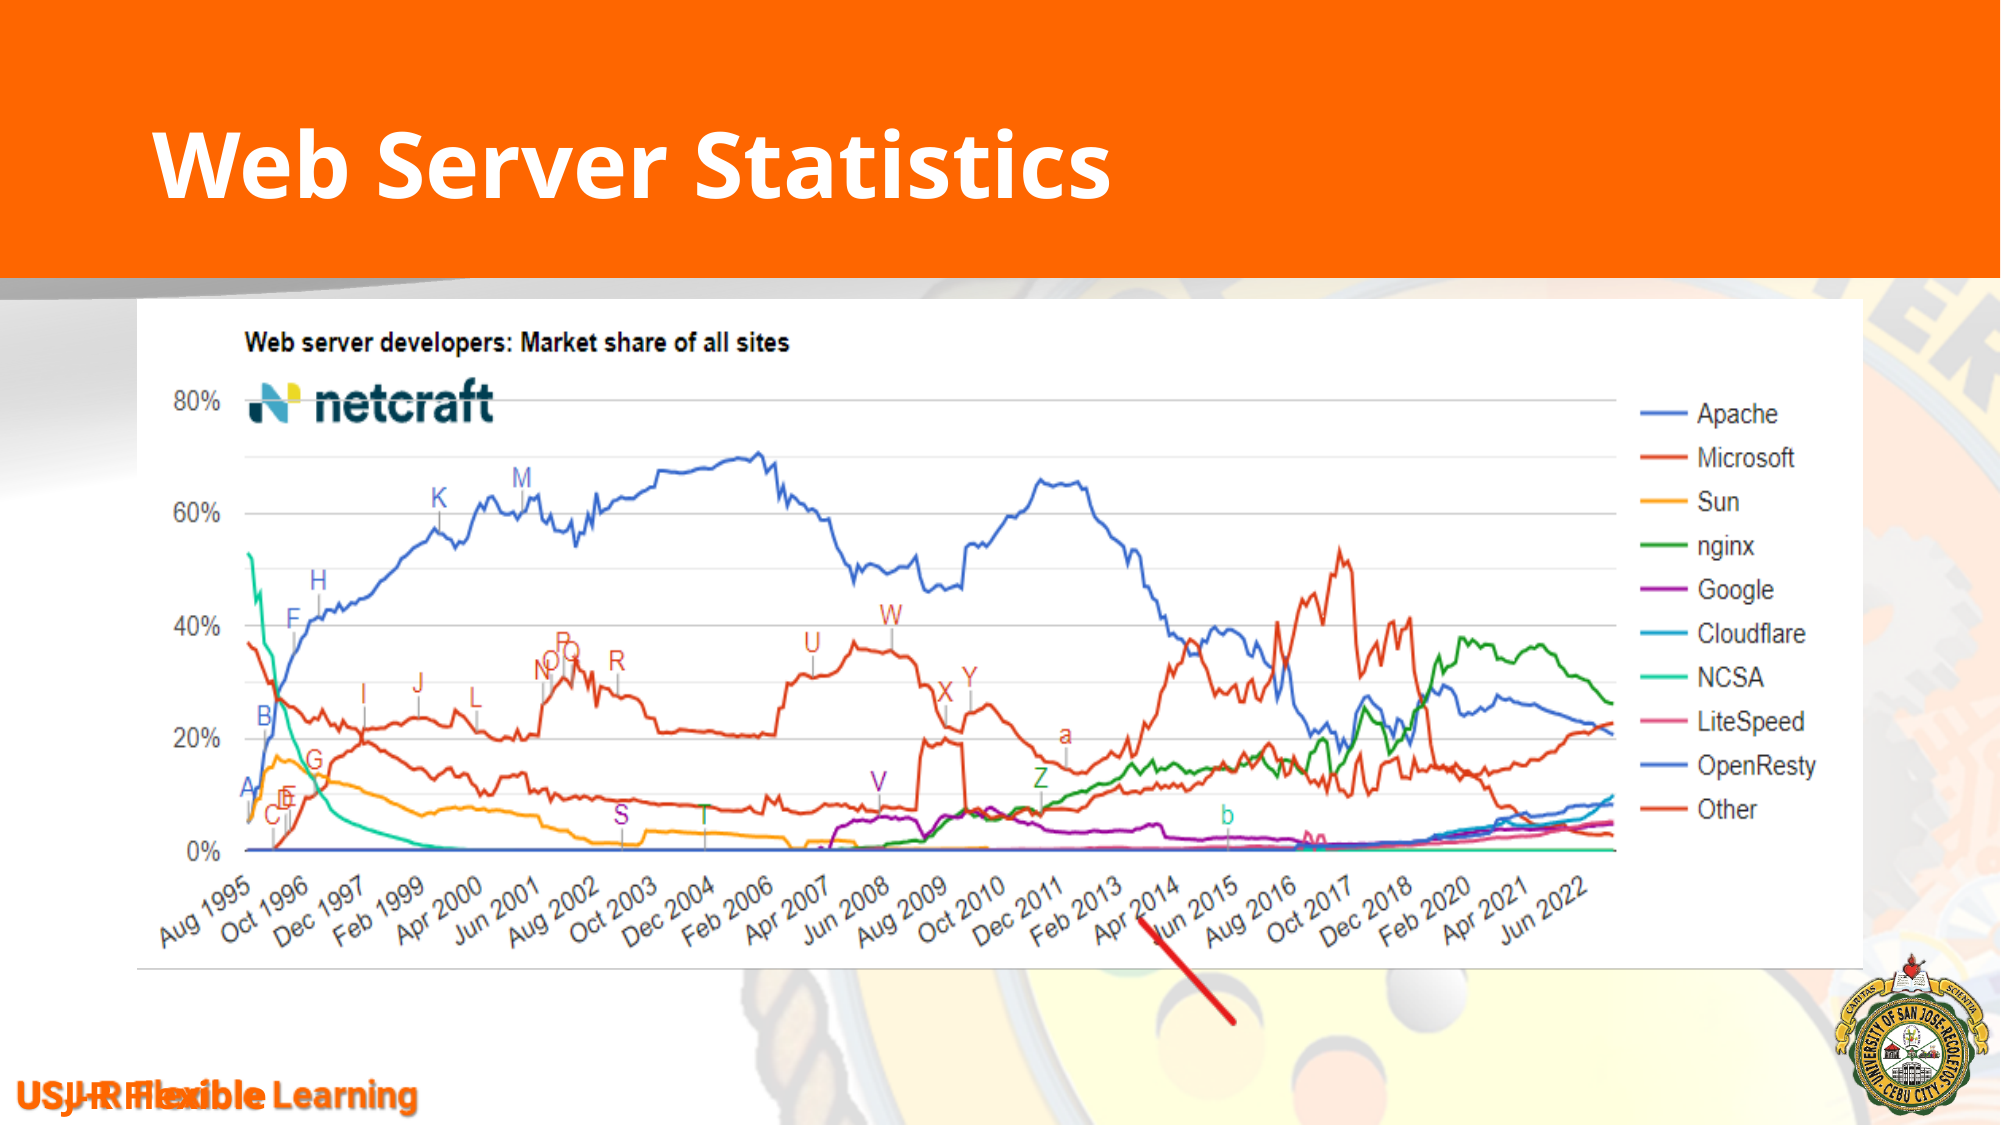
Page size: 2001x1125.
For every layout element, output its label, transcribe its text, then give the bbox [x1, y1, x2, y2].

title Web Server Statistics [137, 59, 1863, 278]
picture [0, 278, 2000, 1125]
